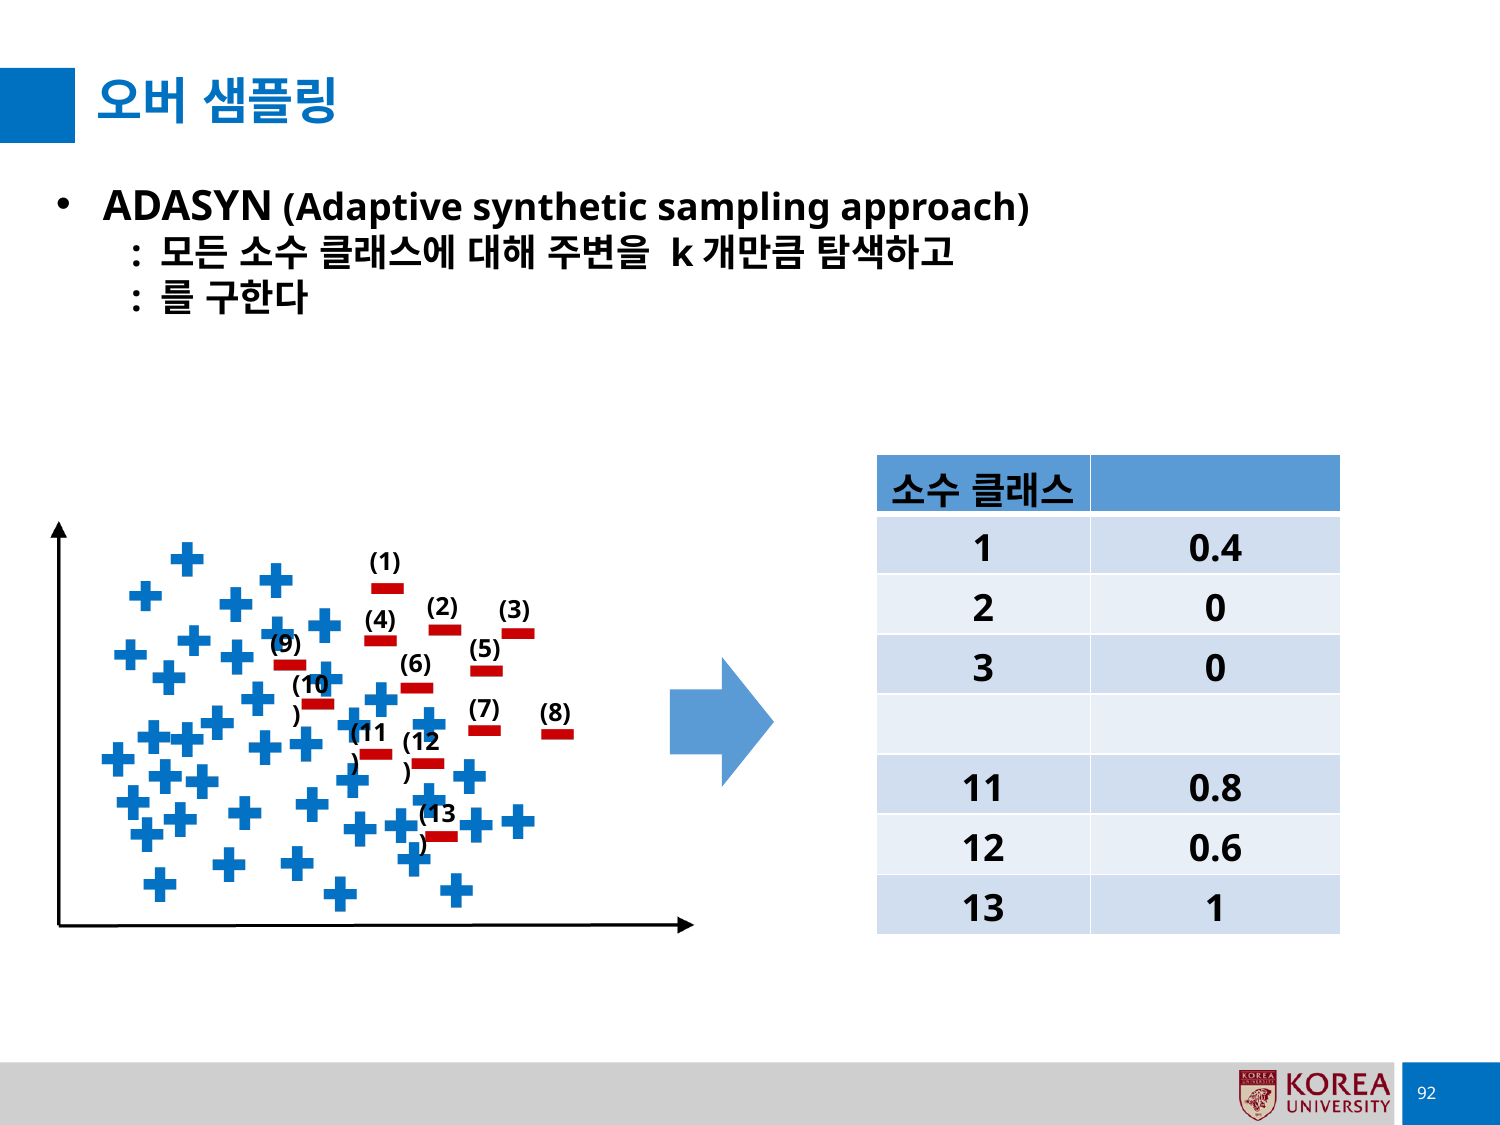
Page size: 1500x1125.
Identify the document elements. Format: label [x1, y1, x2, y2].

picture [40, 503, 713, 942]
title [95, 75, 1449, 134]
text_box [713, 654, 776, 789]
picture [1239, 1070, 1390, 1121]
